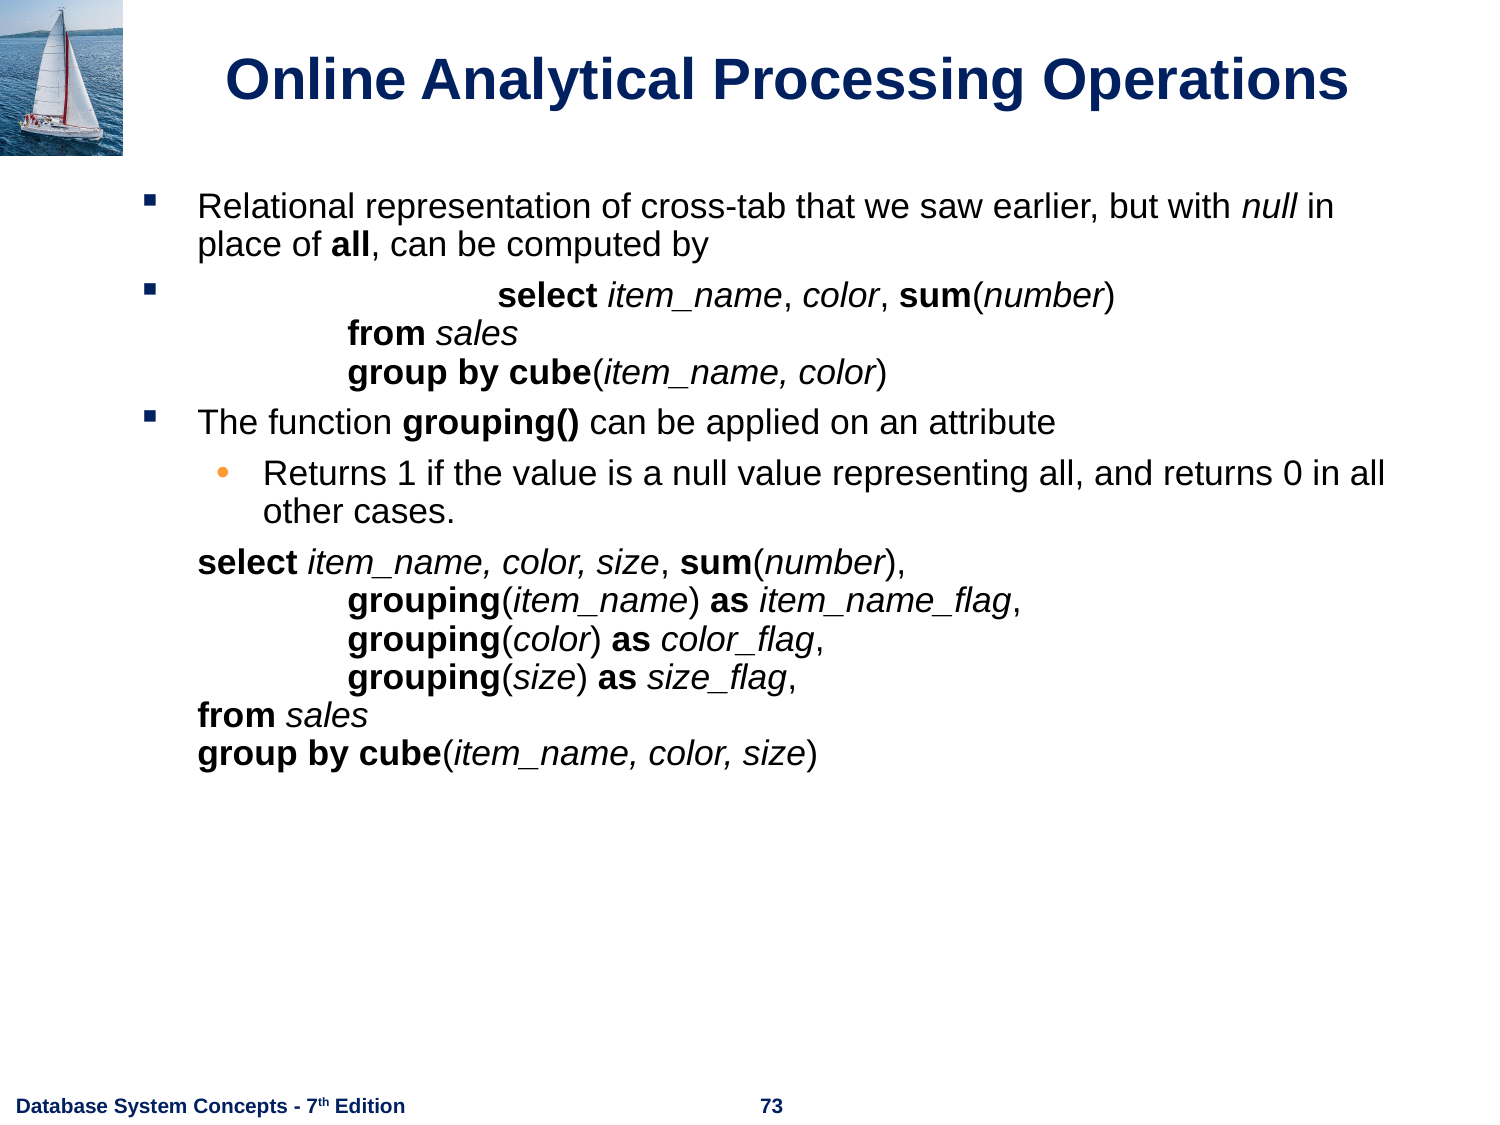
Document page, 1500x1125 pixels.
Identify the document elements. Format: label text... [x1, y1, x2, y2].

list Relational representation of cross-tab that we saw earlier, but with null in place of all, can be computed by select item_name, color, sum(number) from sales group by cube(item_name, color) The function grouping() can be applied on an attribute Returns 1 if the value is a null value representing all, and returns 0 in all other cases. select item_name, color, size, sum(number), grouping(item_name) as item_name_flag, grouping(color) as color_flag, grouping(size) as size_flag, from sales group by cube(item_name, color, size) [126, 180, 1425, 954]
title Online Analytical Processing Operations [125, 18, 1452, 120]
picture [0, 0, 123, 156]
